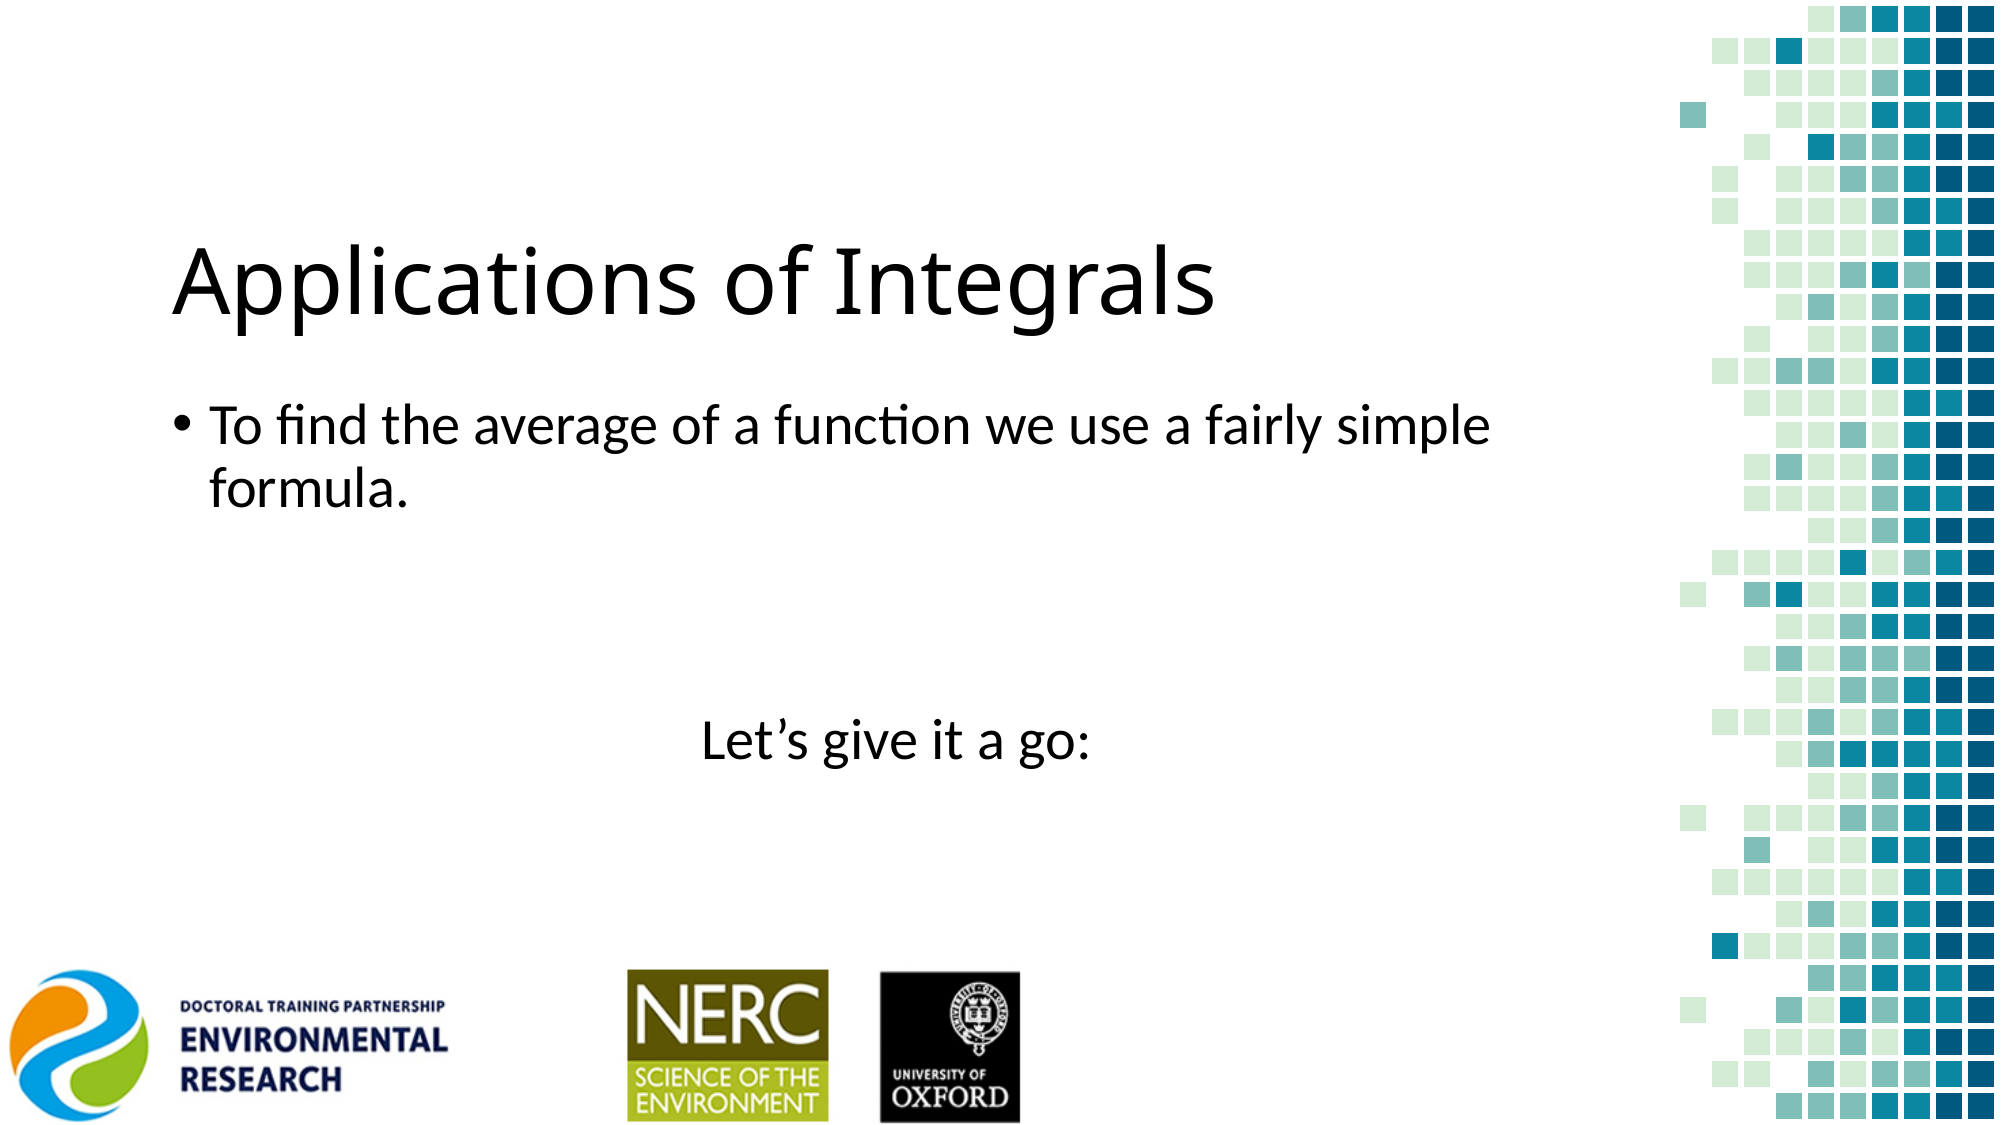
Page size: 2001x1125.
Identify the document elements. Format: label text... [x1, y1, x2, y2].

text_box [0, 964, 1676, 1125]
title Applications of Integrals [157, 161, 1636, 350]
